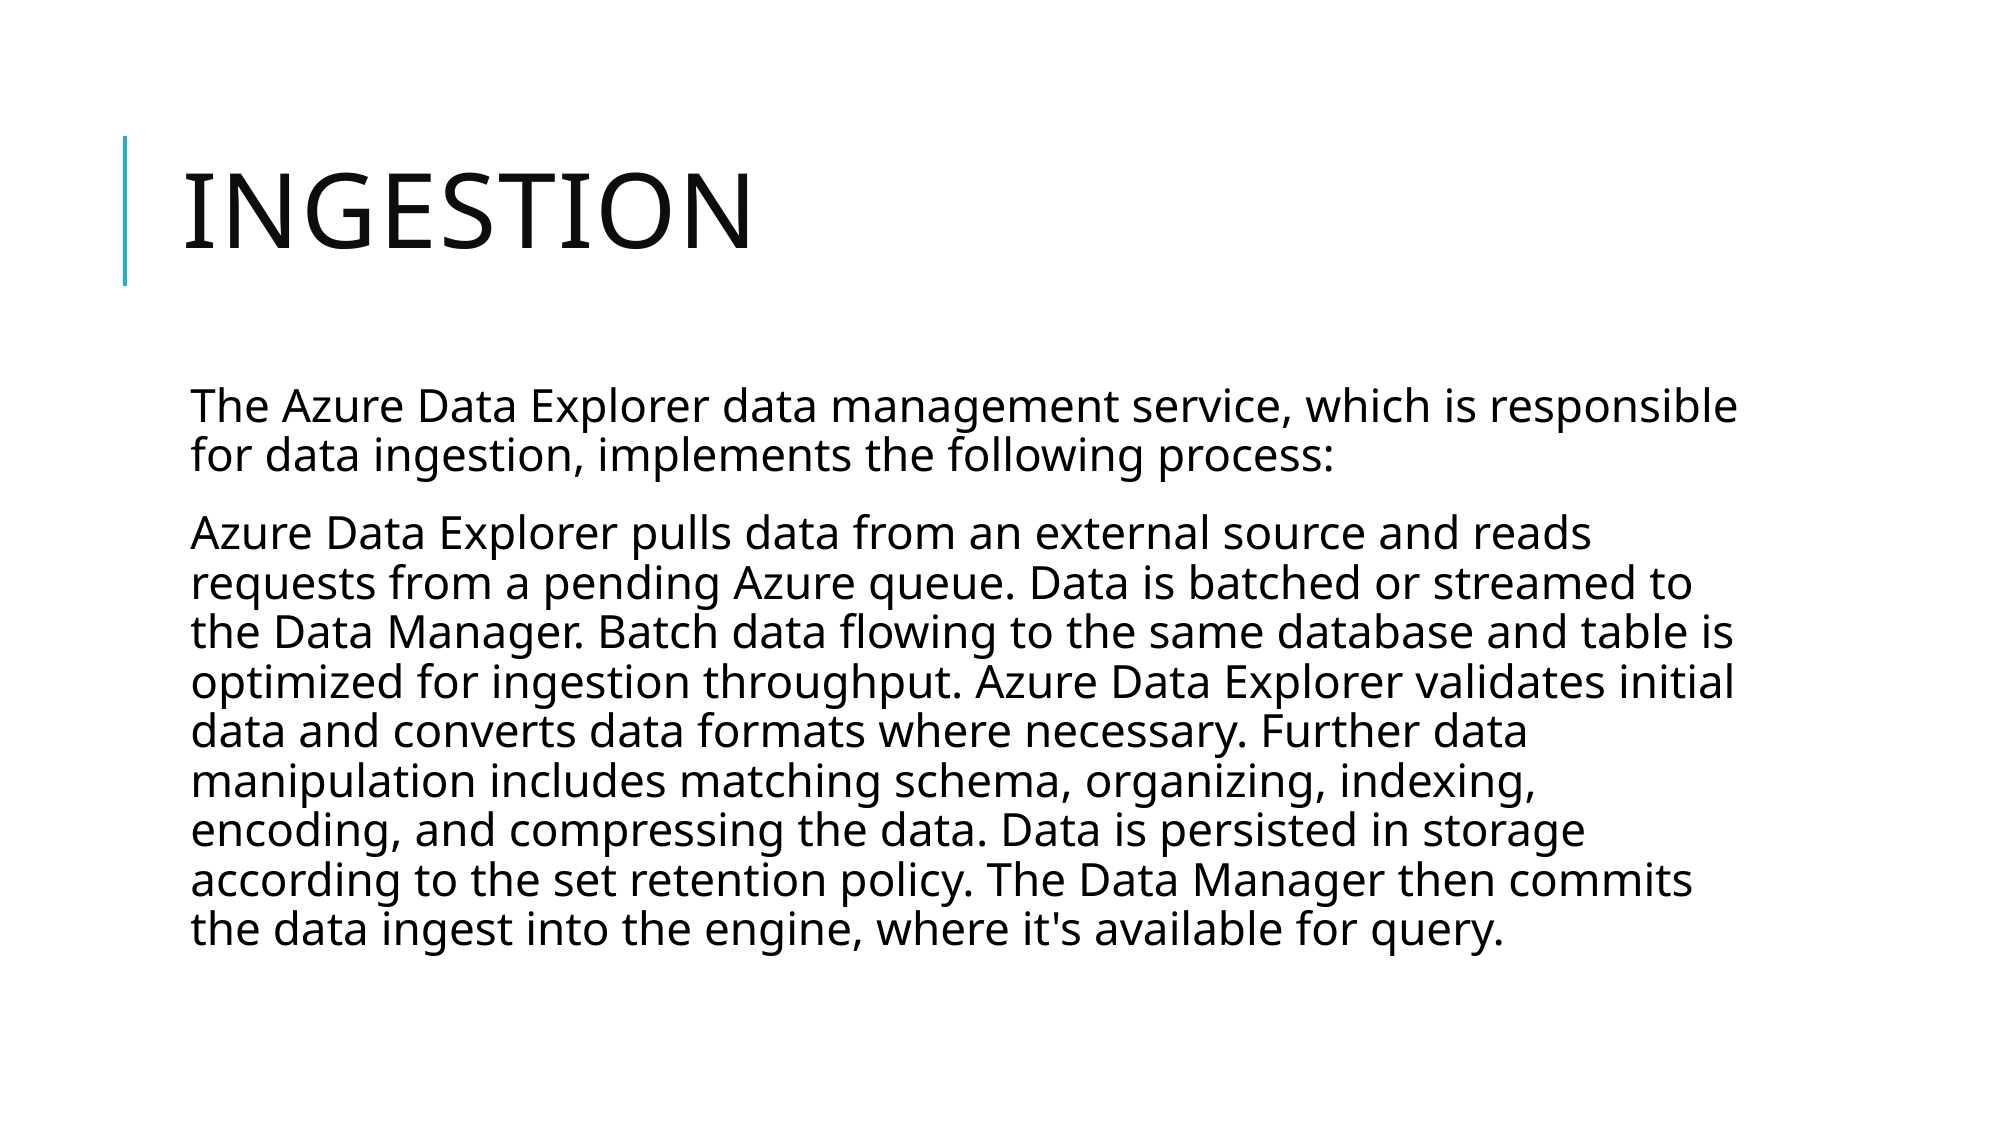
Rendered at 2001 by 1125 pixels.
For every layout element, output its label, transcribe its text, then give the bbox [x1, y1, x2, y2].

list The Azure Data Explorer data management service, which is responsible for data ingestion, implements the following process: Azure Data Explorer pulls data from an external source and reads requests from a pending Azure queue. Data is batched or streamed to the Data Manager. Batch data flowing to the same database and table is optimized for ingestion throughput. Azure Data Explorer validates initial data and converts data formats where necessary. Further data manipulation includes matching schema, organizing, indexing, encoding, and compressing the data. Data is persisted in storage according to the set retention policy. The Data Manager then commits the data ingest into the engine, where it's available for query. [168, 375, 1763, 1035]
title ingestion [168, 96, 1763, 342]
